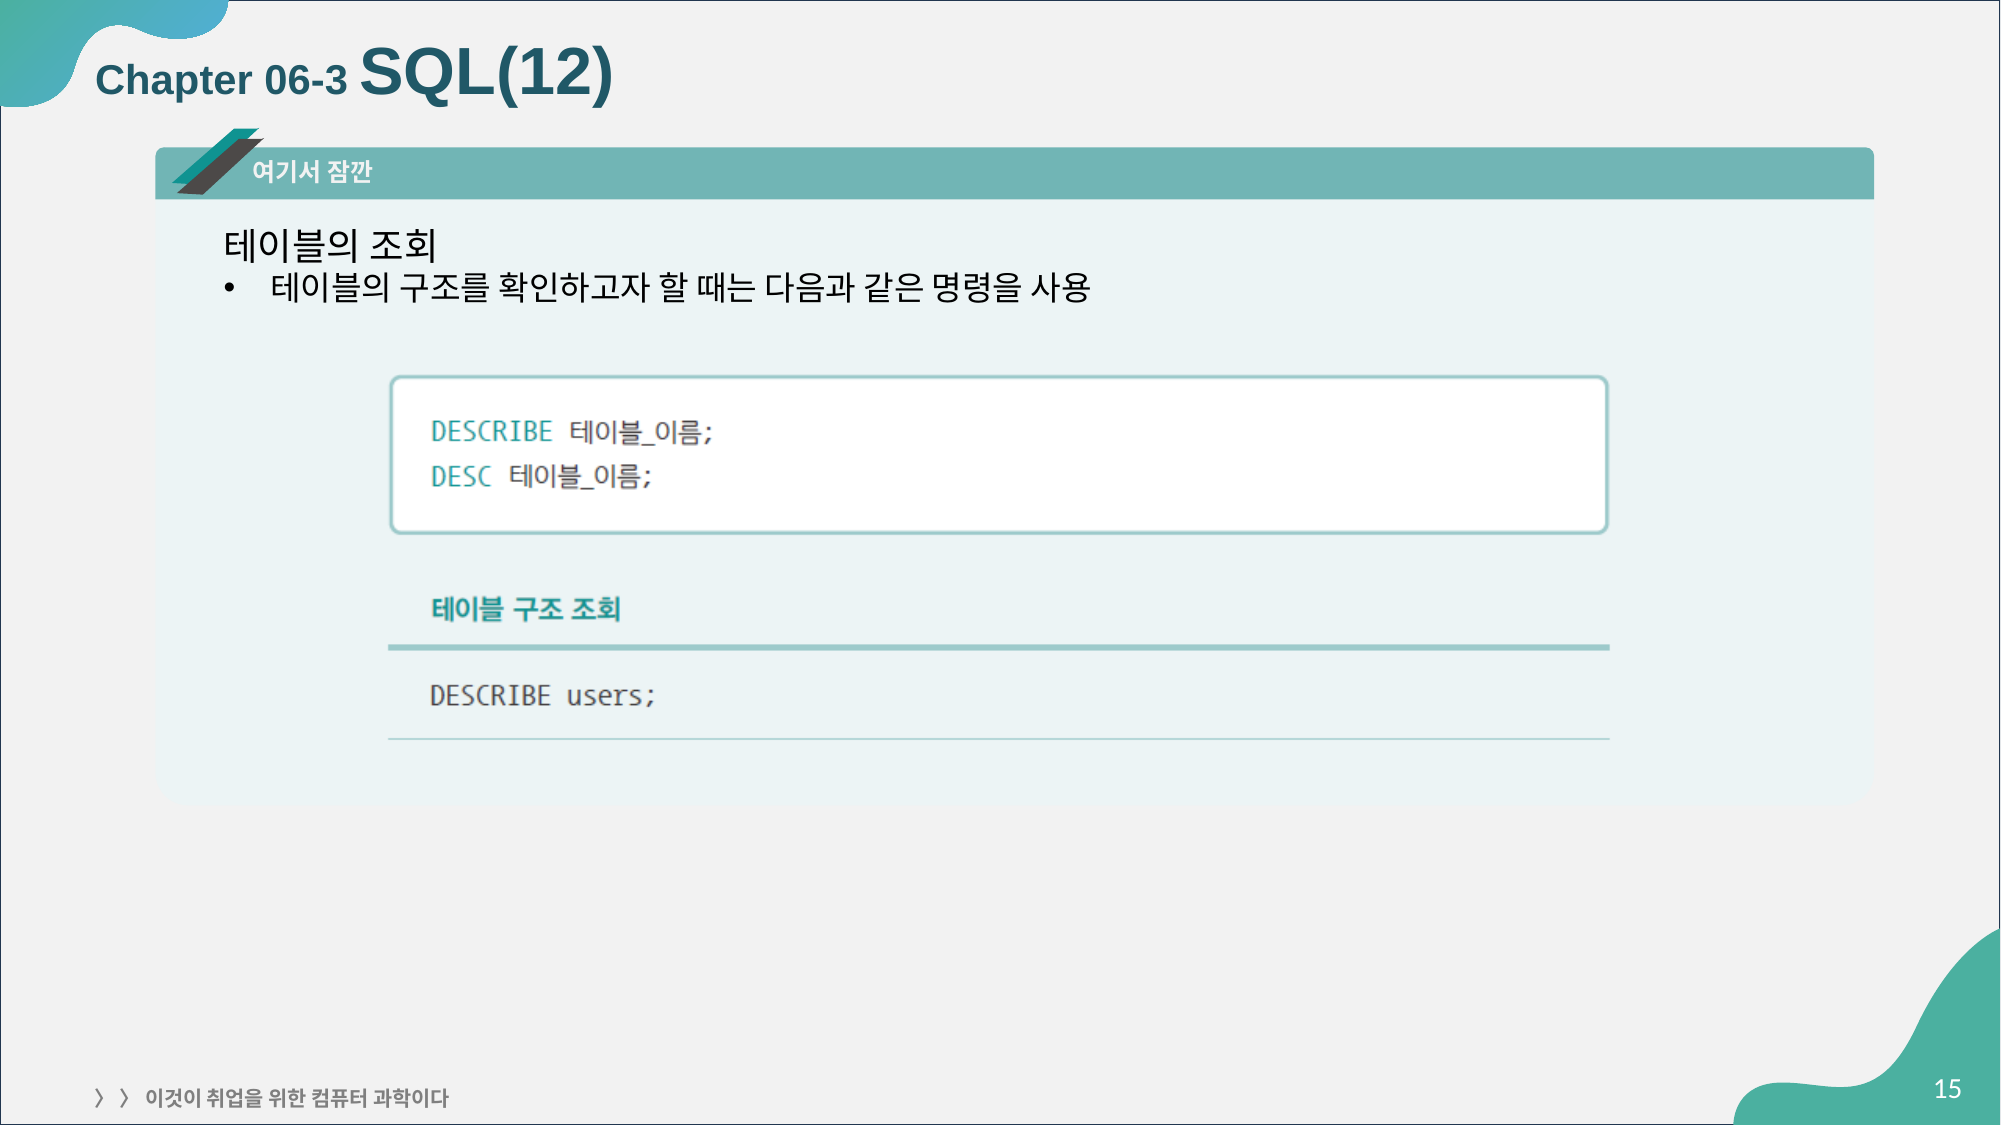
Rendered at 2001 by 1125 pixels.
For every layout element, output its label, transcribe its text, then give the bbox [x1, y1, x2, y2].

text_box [155, 127, 1875, 200]
title Chapter 06-3 SQL(12) [79, 17, 1931, 128]
slide_number ‹#› [1917, 1061, 1984, 1122]
footer 〉 〉 이것이 취업을 위한 컴퓨터 과학이다 [79, 1078, 755, 1114]
text_box 테이블의 조회 테이블의 구조를 확인하고자 할 때는 다음과 같은 명령을 사용 [208, 215, 1863, 315]
text_box [155, 209, 1875, 806]
picture [379, 373, 1621, 751]
